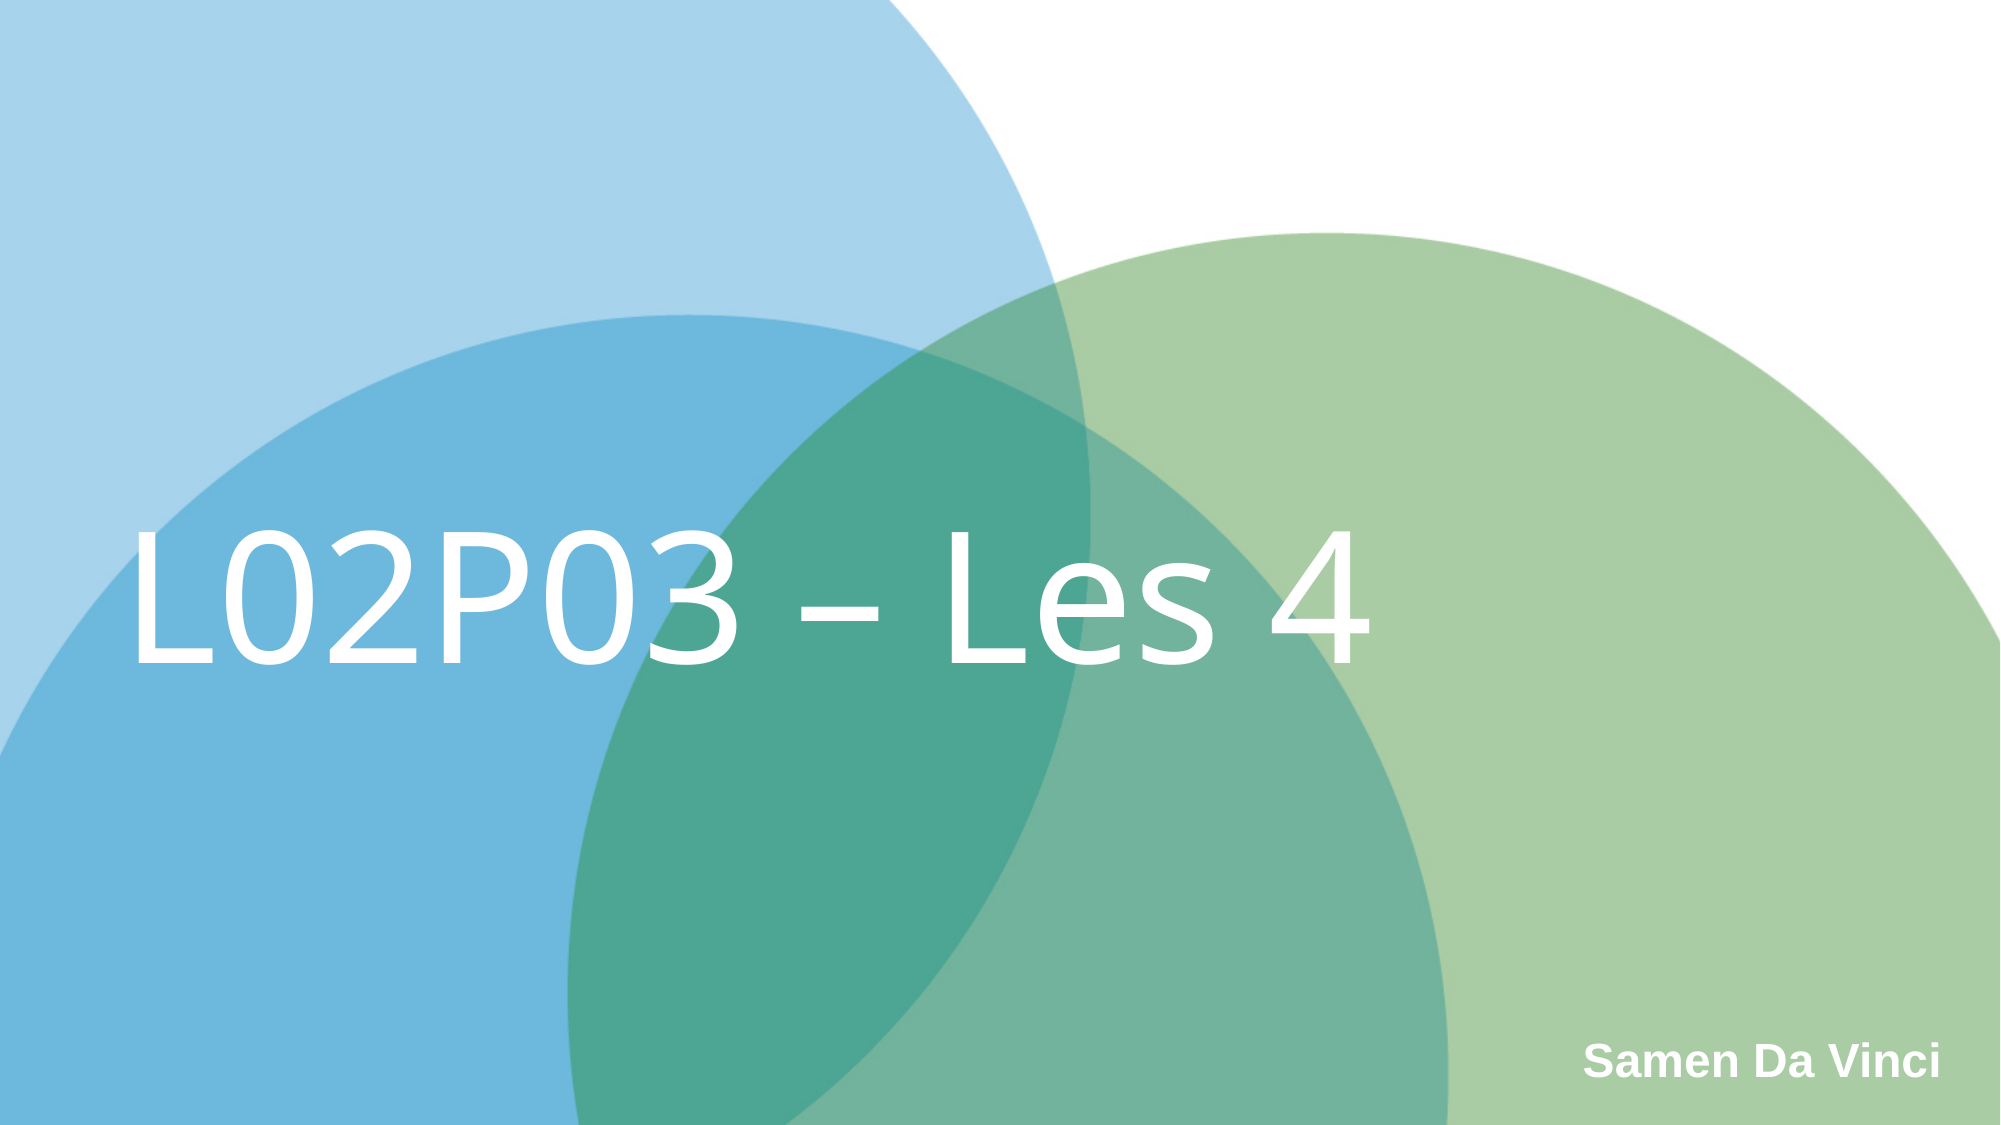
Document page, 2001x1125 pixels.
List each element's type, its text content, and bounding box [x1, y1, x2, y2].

picture [0, 0, 2001, 1125]
title L02P03 – Les 4 [106, 199, 1856, 900]
subtitle Samen Da Vinci [1567, 1028, 2000, 1100]
